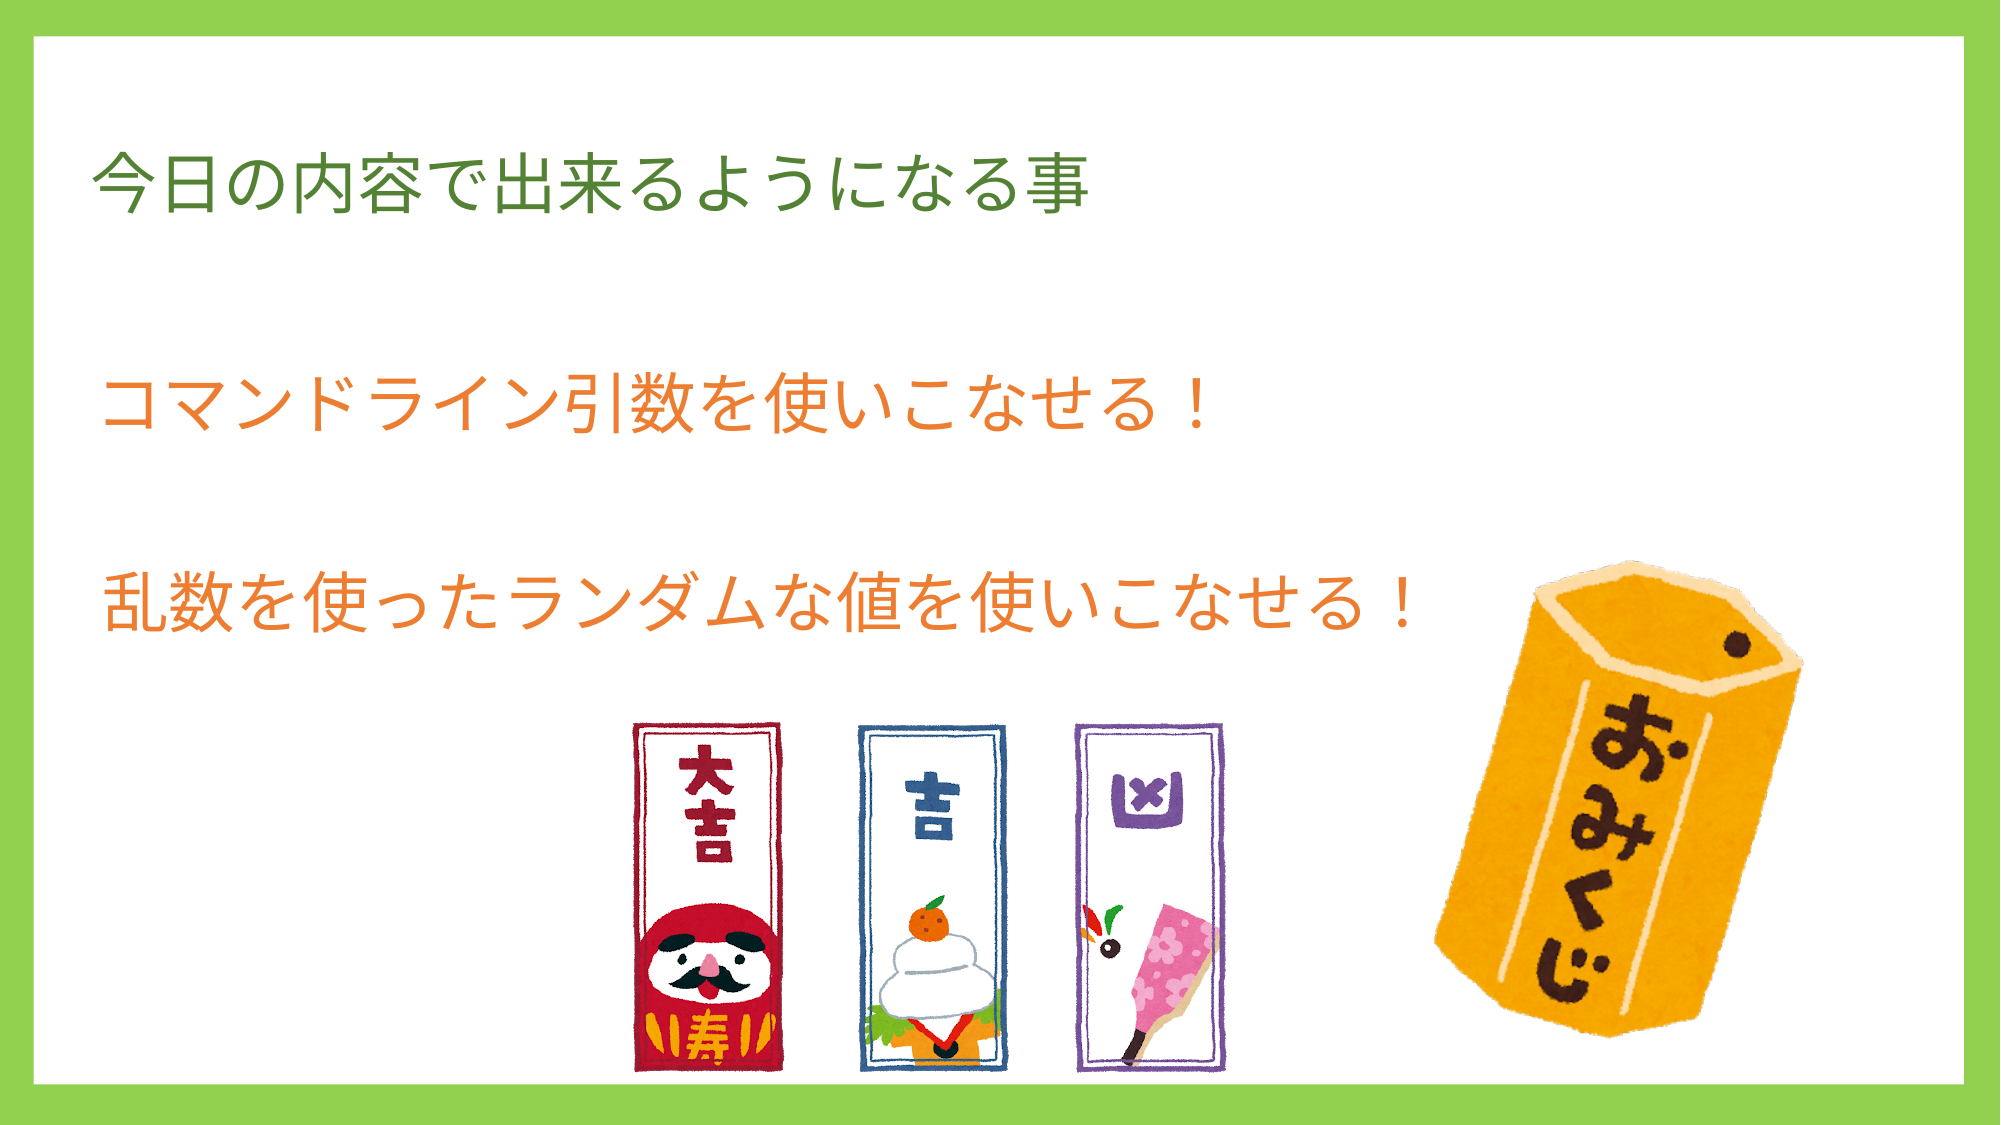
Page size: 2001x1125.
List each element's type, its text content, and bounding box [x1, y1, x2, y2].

picture [1423, 553, 1814, 1048]
text_box 乱数を使ったランダムな値を使いこなせる！ [87, 553, 1423, 648]
picture [851, 717, 1016, 1076]
text_box 今日の内容で出来るようになる事 [75, 134, 1107, 229]
picture [625, 717, 789, 1076]
picture [1068, 717, 1230, 1076]
text_box コマンドライン引数を使いこなせる！ [81, 354, 1246, 450]
